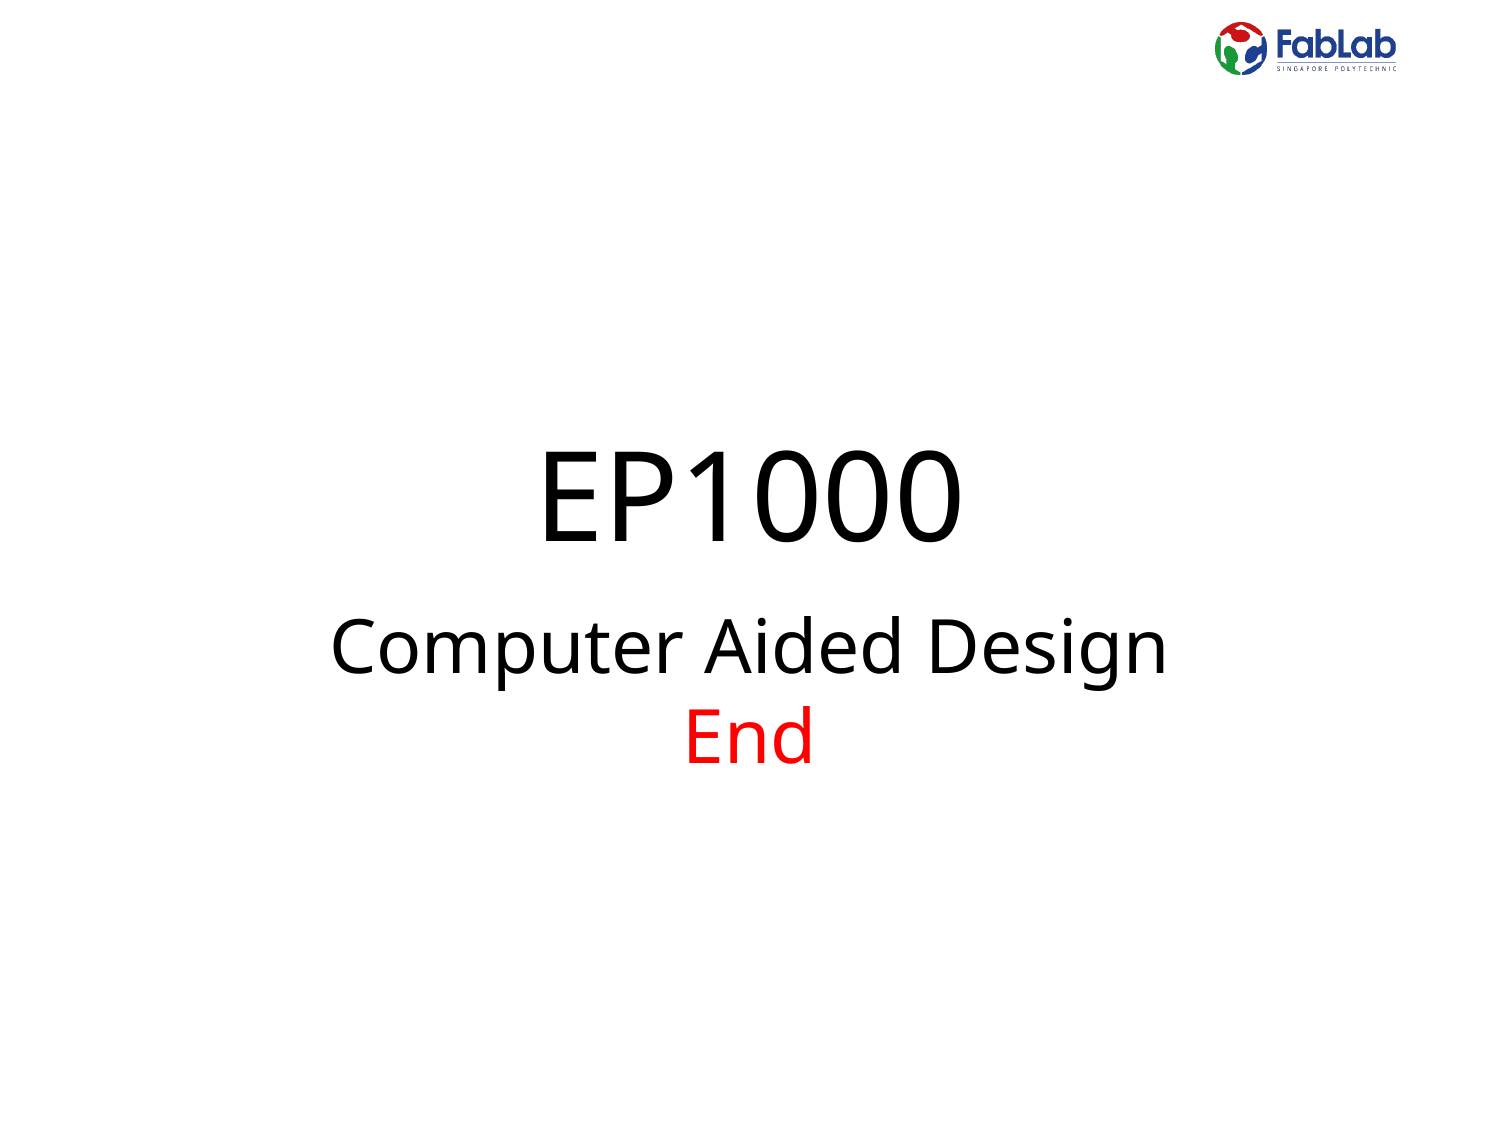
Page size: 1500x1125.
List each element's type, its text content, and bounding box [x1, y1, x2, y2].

subtitle Computer Aided Design End [187, 590, 1313, 863]
title EP1000 [112, 184, 1388, 576]
picture [1215, 22, 1396, 75]
